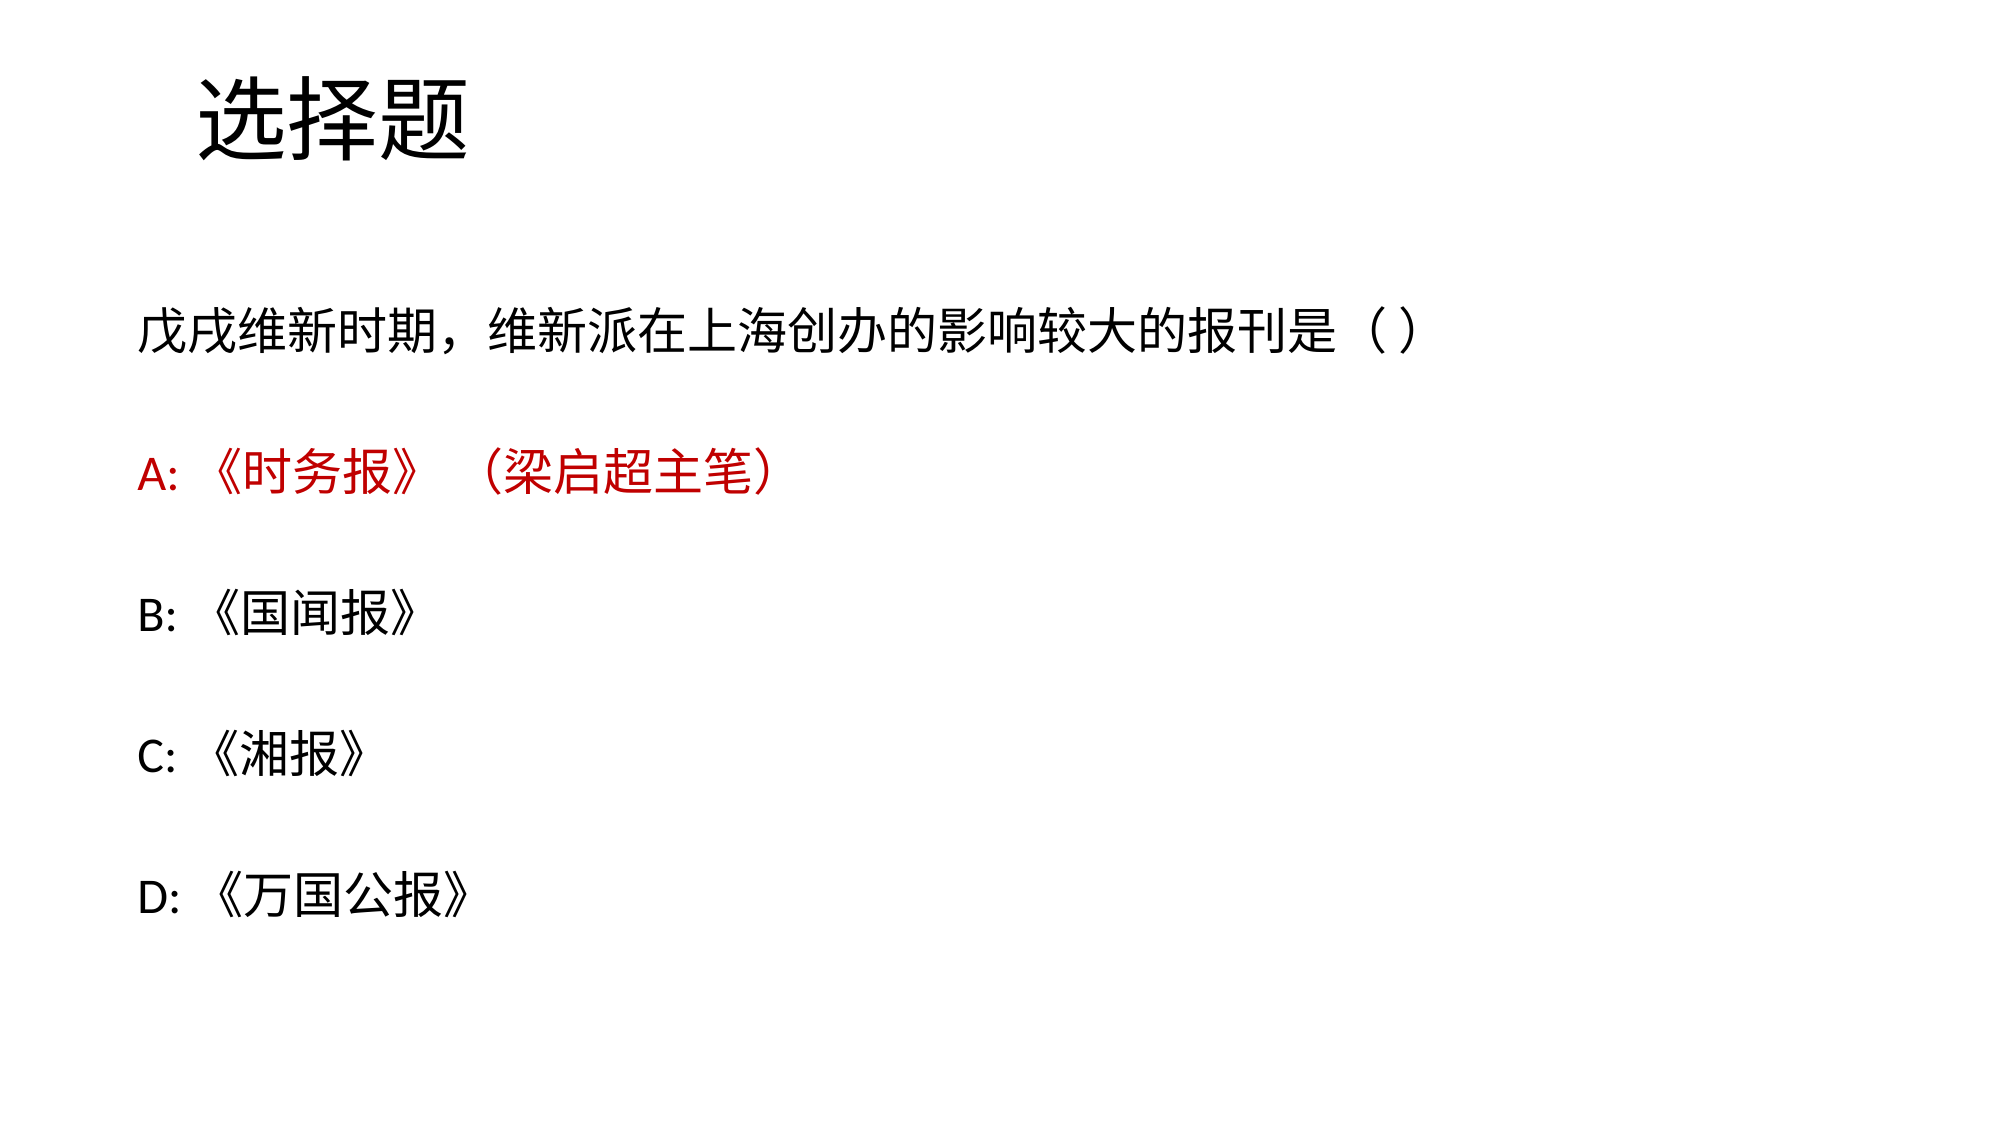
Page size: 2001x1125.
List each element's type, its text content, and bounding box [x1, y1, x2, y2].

list 戊戌维新时期，维新派在上海创办的影响较大的报刊是（ ） A:《时务报》 （梁启超主笔） B:《国闻报》 C:《湘报》 D:《万国公报》 [122, 232, 2000, 1079]
title 选择题 [137, 14, 1863, 232]
